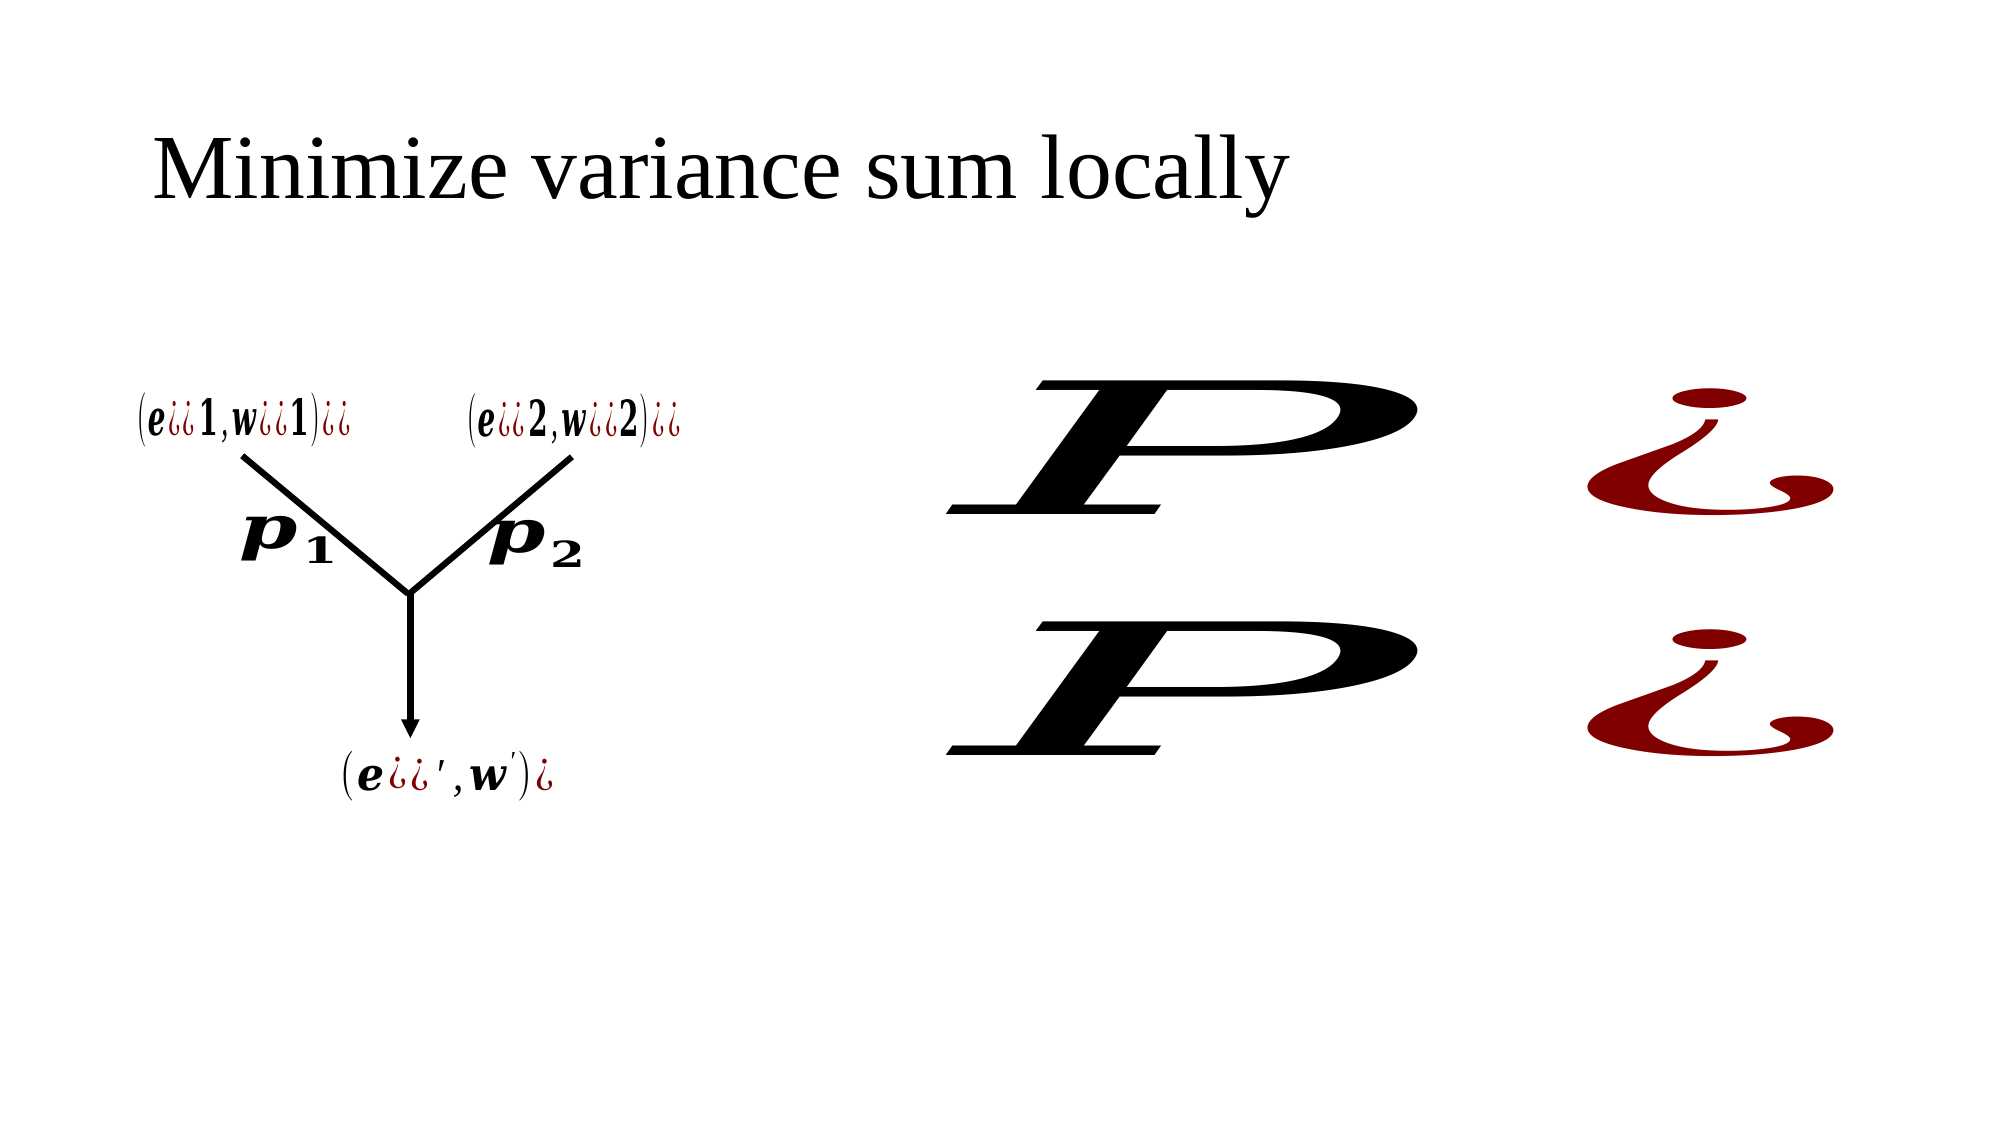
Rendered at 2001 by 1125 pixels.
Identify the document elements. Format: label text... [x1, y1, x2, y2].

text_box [408, 456, 572, 595]
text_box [242, 455, 409, 594]
title Minimize variance sum locally [137, 59, 1863, 278]
